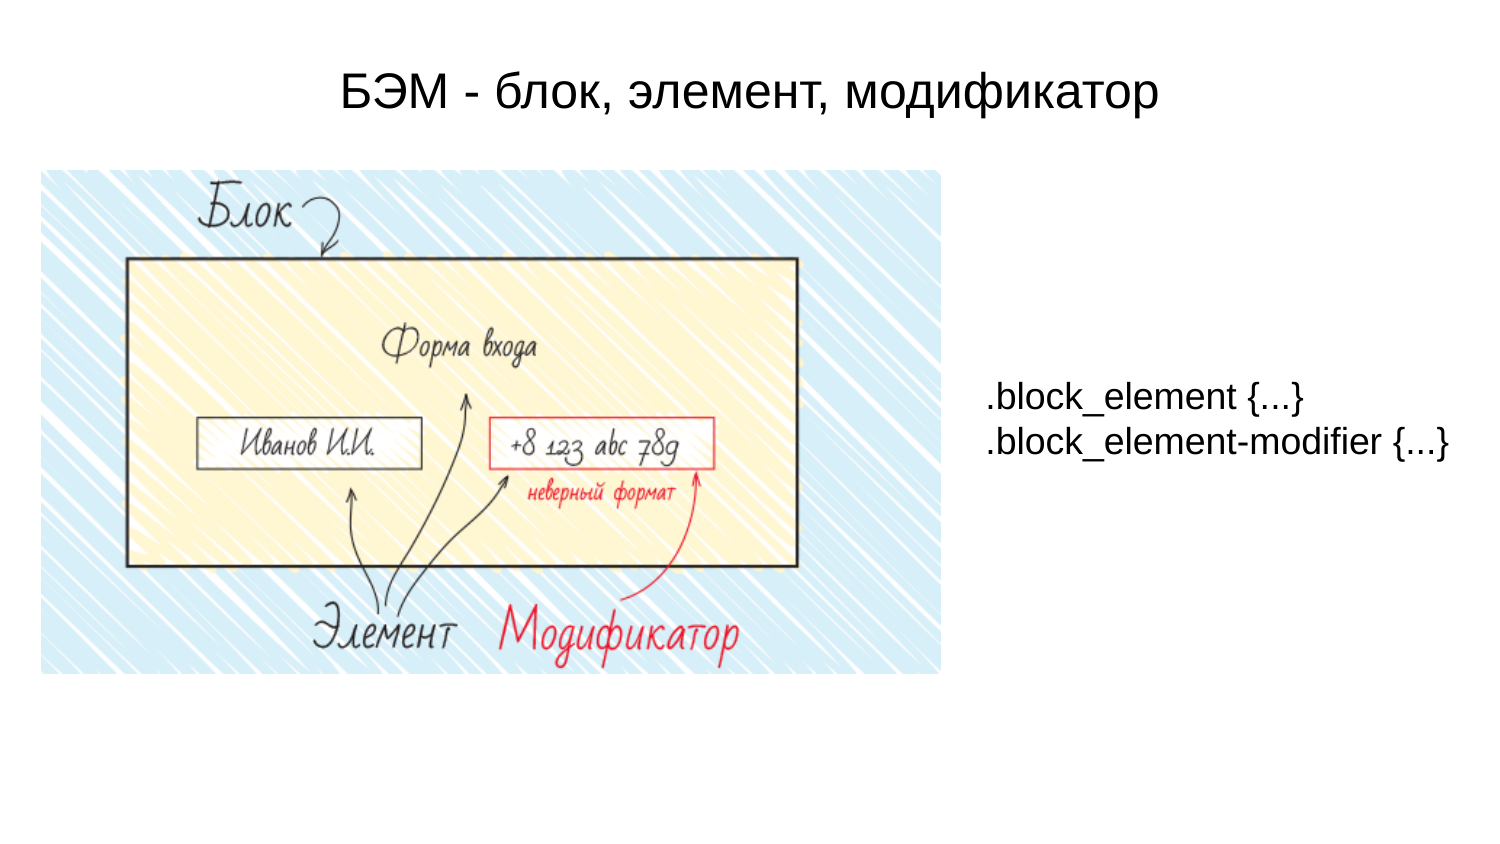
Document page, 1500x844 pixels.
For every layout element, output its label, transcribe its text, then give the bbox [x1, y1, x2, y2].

text_box БЭМ - блок, элемент, модификатор [275, 43, 1225, 134]
picture [41, 169, 942, 674]
text_box .block_element {...} .block_element-modifier {...} [970, 356, 1475, 487]
